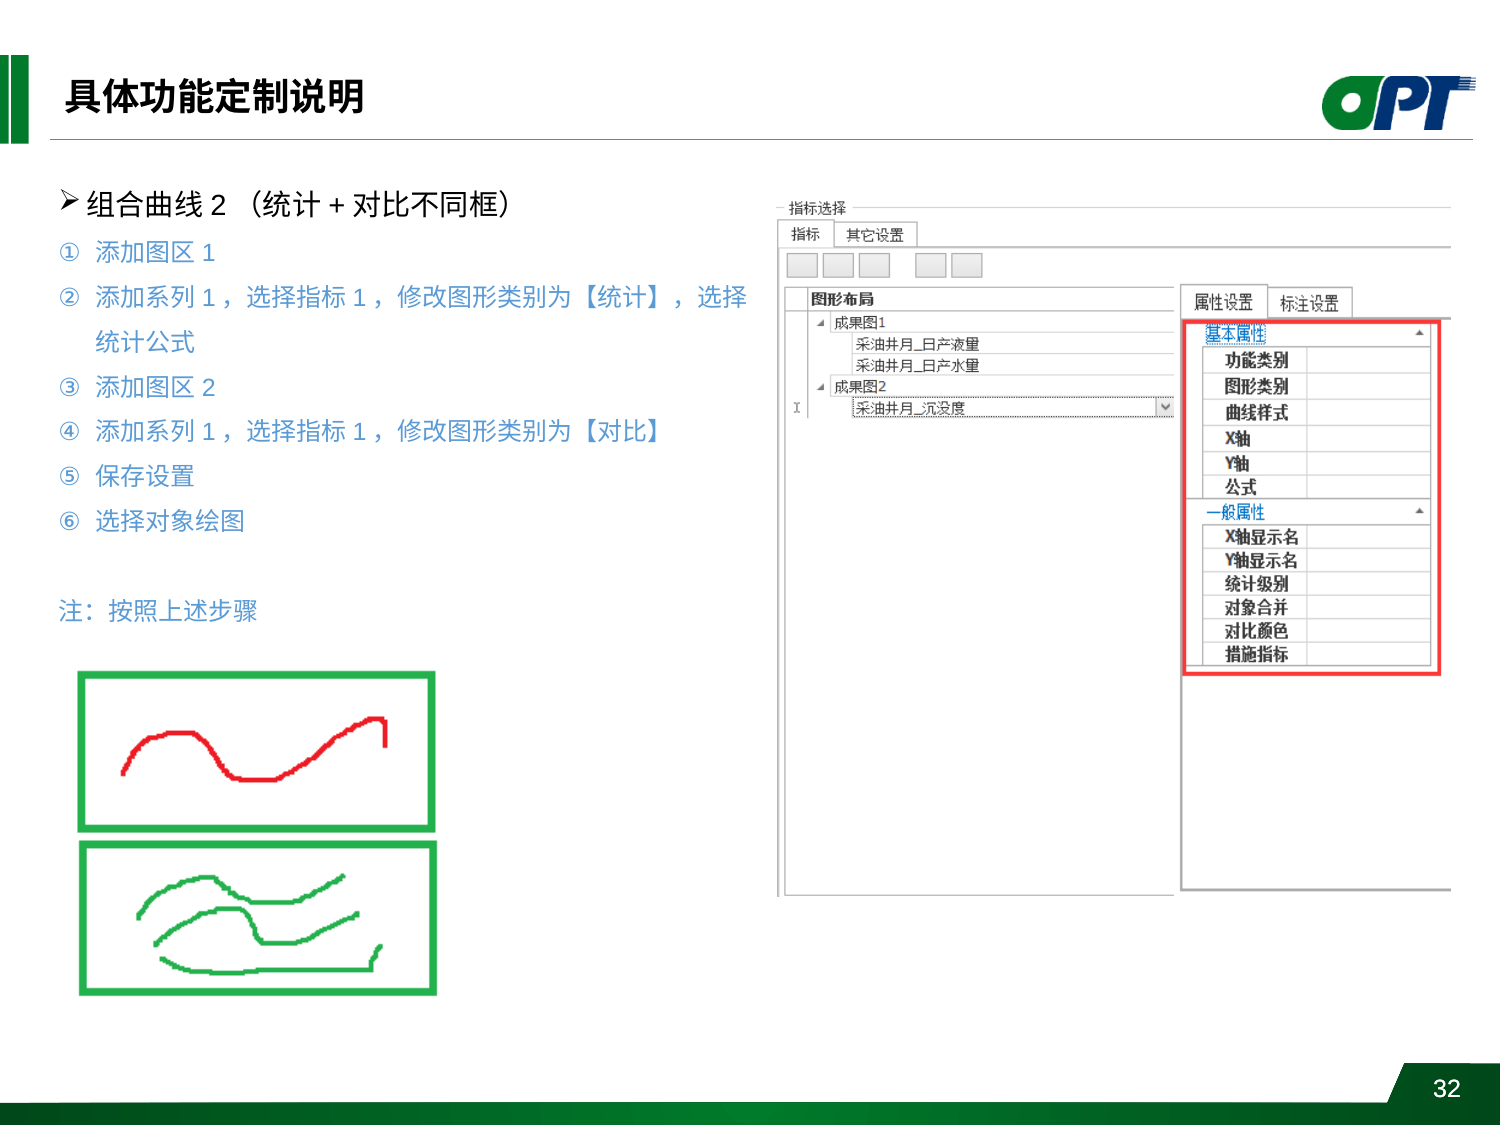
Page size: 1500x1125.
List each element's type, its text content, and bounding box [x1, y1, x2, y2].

text_box 组合曲线2（统计+对比不同框） 添加图区1 添加系列1，选择指标1，修改图形类别为【统计】，选择统计公式 添加图区2 添加系列1，选择指标1，修改图形类别为【对比】 保存设置 选择对象绘图 注：按照上述步骤 [43, 161, 777, 678]
picture [1322, 76, 1476, 130]
picture [70, 665, 445, 1004]
text_box 具体功能定制说明 [49, 66, 380, 126]
picture [776, 198, 1451, 897]
